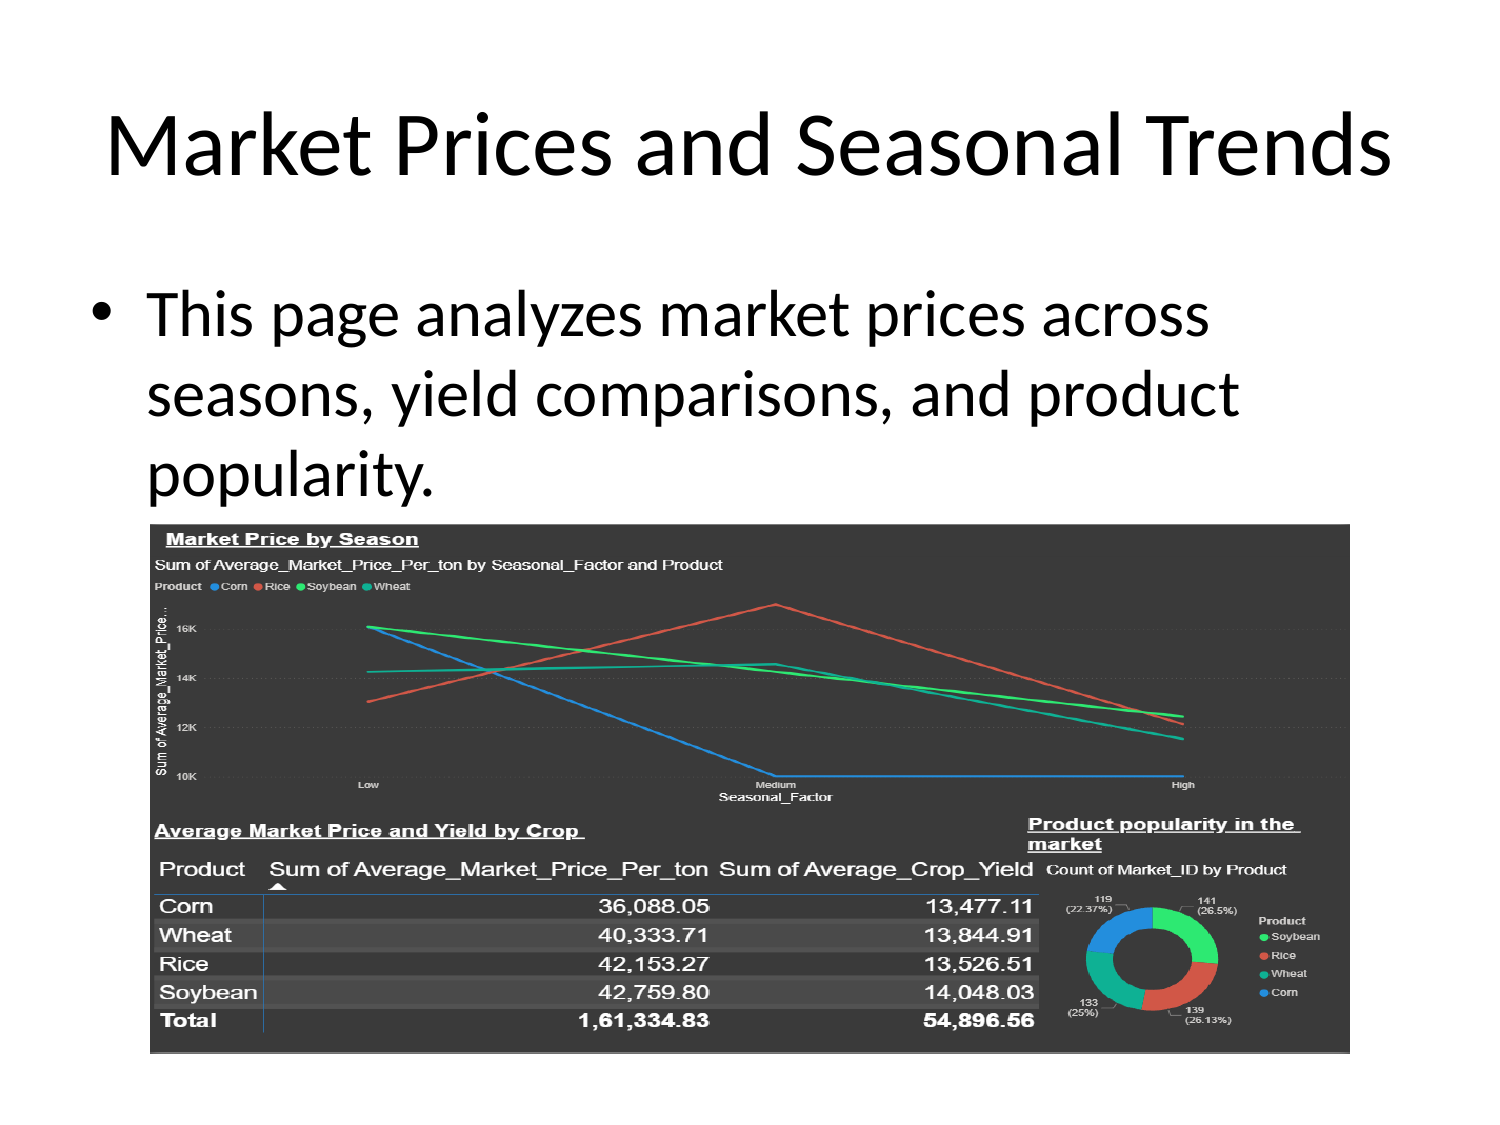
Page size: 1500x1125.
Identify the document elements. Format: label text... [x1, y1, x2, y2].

title Market Prices and Seasonal Trends [75, 45, 1425, 233]
list This page analyzes market prices across seasons, yield comparisons, and product popularity. [75, 262, 1425, 1005]
picture [149, 523, 1351, 1055]
